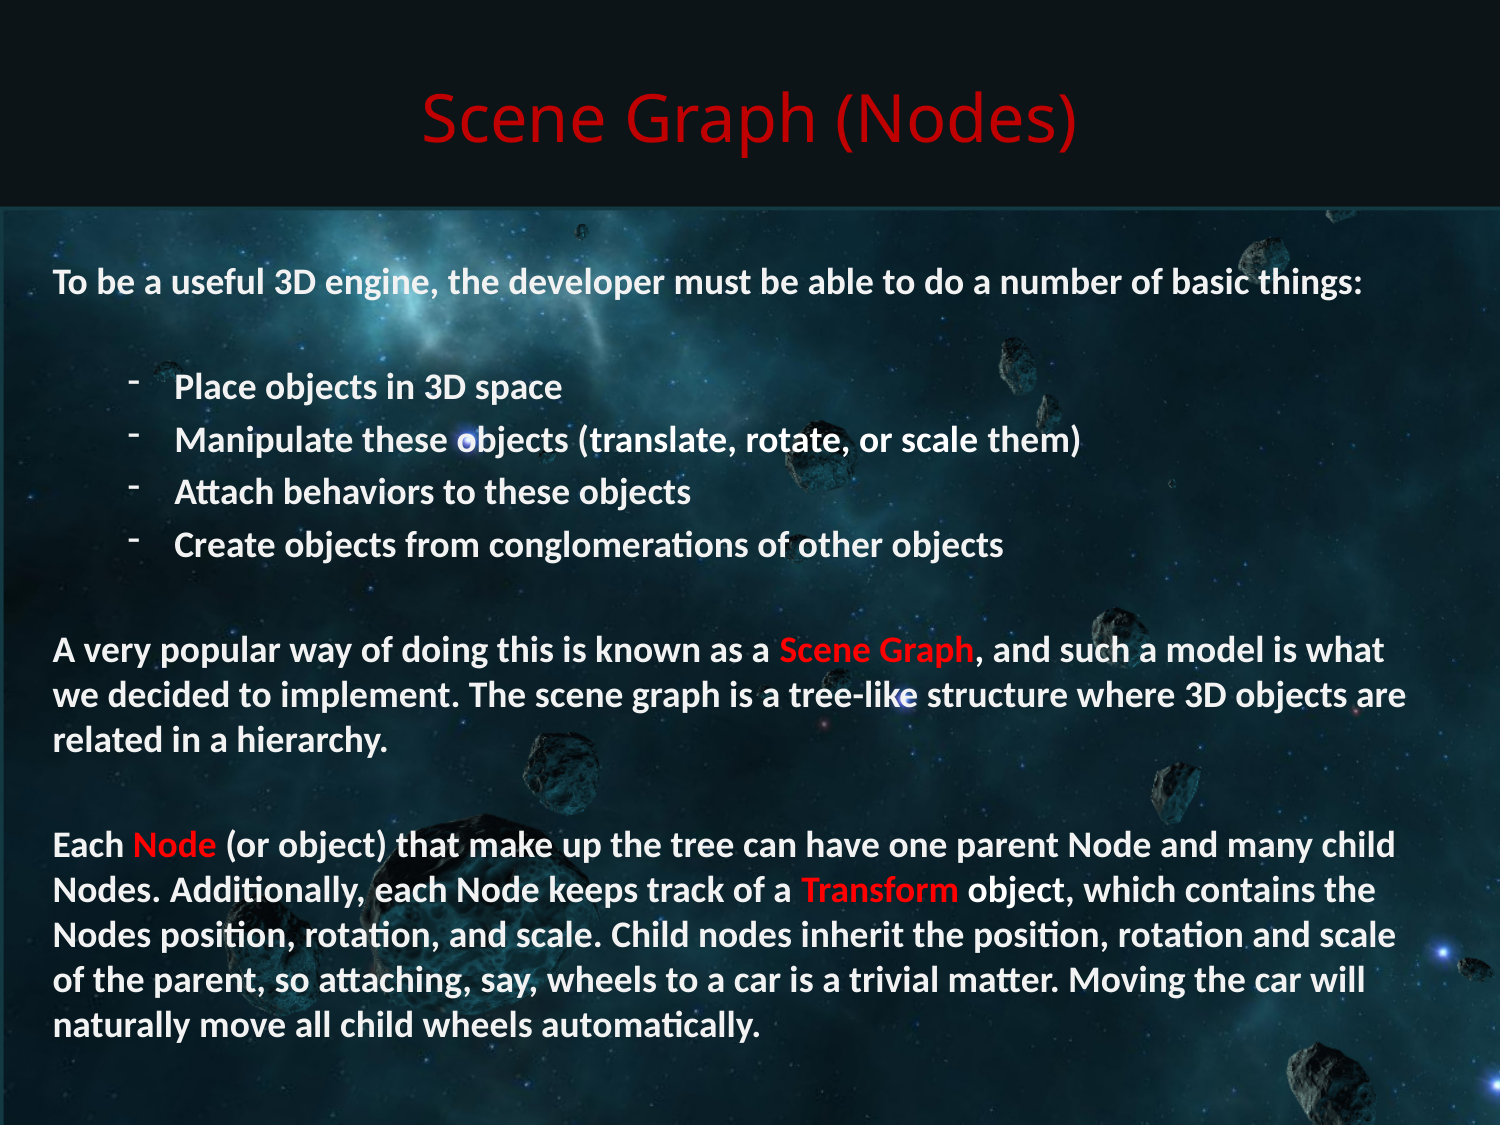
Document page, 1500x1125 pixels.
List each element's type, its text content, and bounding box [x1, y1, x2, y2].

title Scene Graph (Nodes) [75, 45, 1425, 188]
list To be a useful 3D engine, the developer must be able to do a number of basic things: Place objects in 3D space Manipulate these objects (translate, rotate, or scale them) Attach behaviors to these objects Create objects from conglomerations of other objects A very popular way of doing this is known as a Scene Graph, and such a model is what we decided to implement. The scene graph is a tree-like structure where 3D objects are related in a hierarchy. Each Node (or object) that make up the tree can have one parent Node and many child Nodes. Additionally, each Node keeps track of a Transform object, which contains the Nodes position, rotation, and scale. Child nodes inherit the position, rotation and scale of the parent, so attaching, say, wheels to a car is a trivial matter. Moving the car will naturally move all child wheels automatically. [37, 249, 1450, 1088]
picture [0, 0, 1500, 1125]
